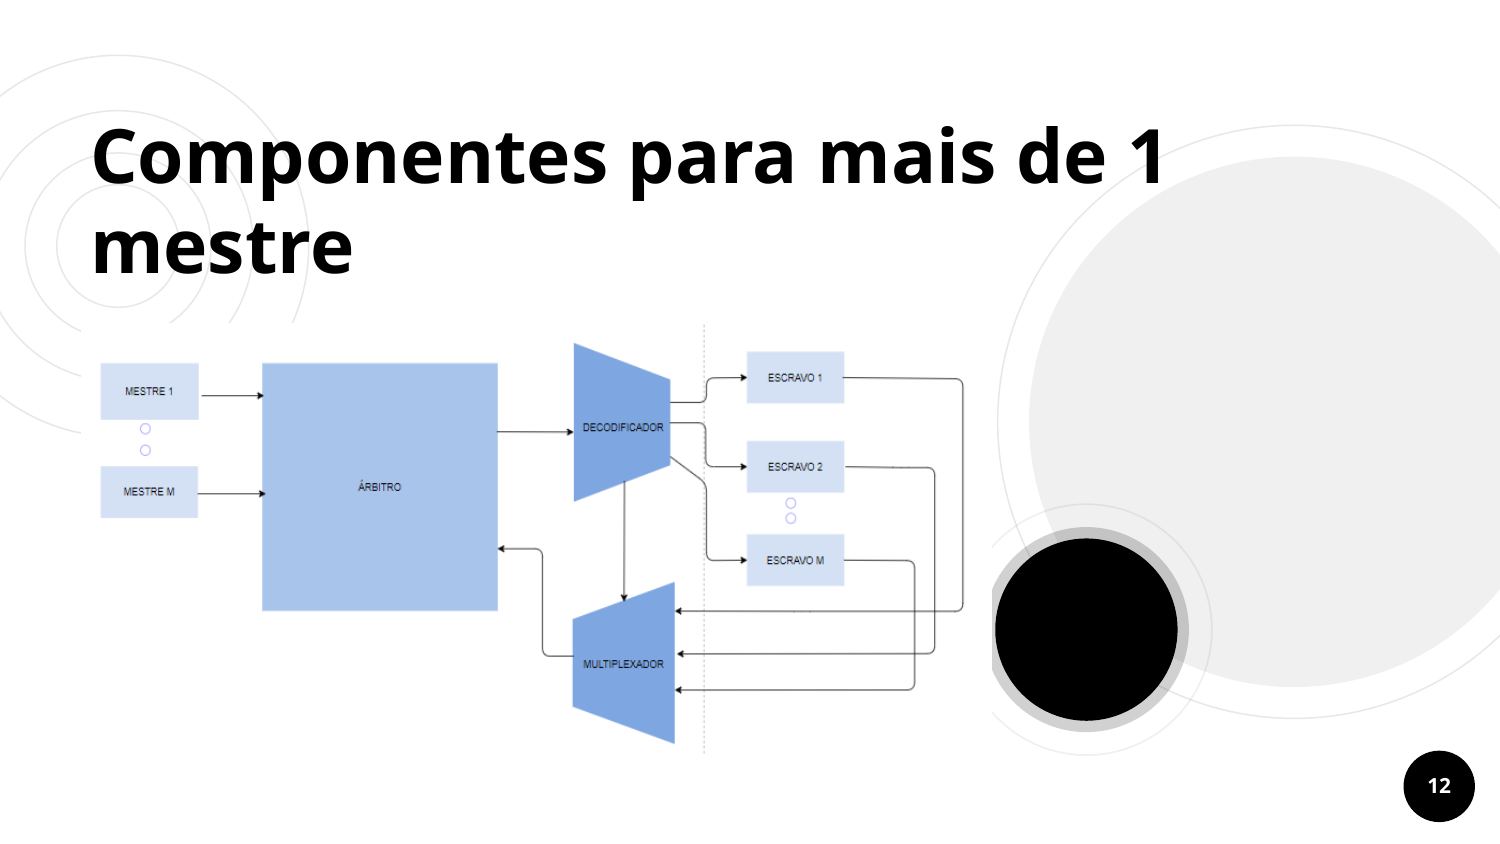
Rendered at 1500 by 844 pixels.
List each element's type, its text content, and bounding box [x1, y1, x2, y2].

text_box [996, 503, 1213, 757]
picture [80, 323, 992, 757]
title Componentes para mais de 1 mestre [75, 191, 1207, 304]
slide_number ‹#› [1403, 750, 1475, 823]
